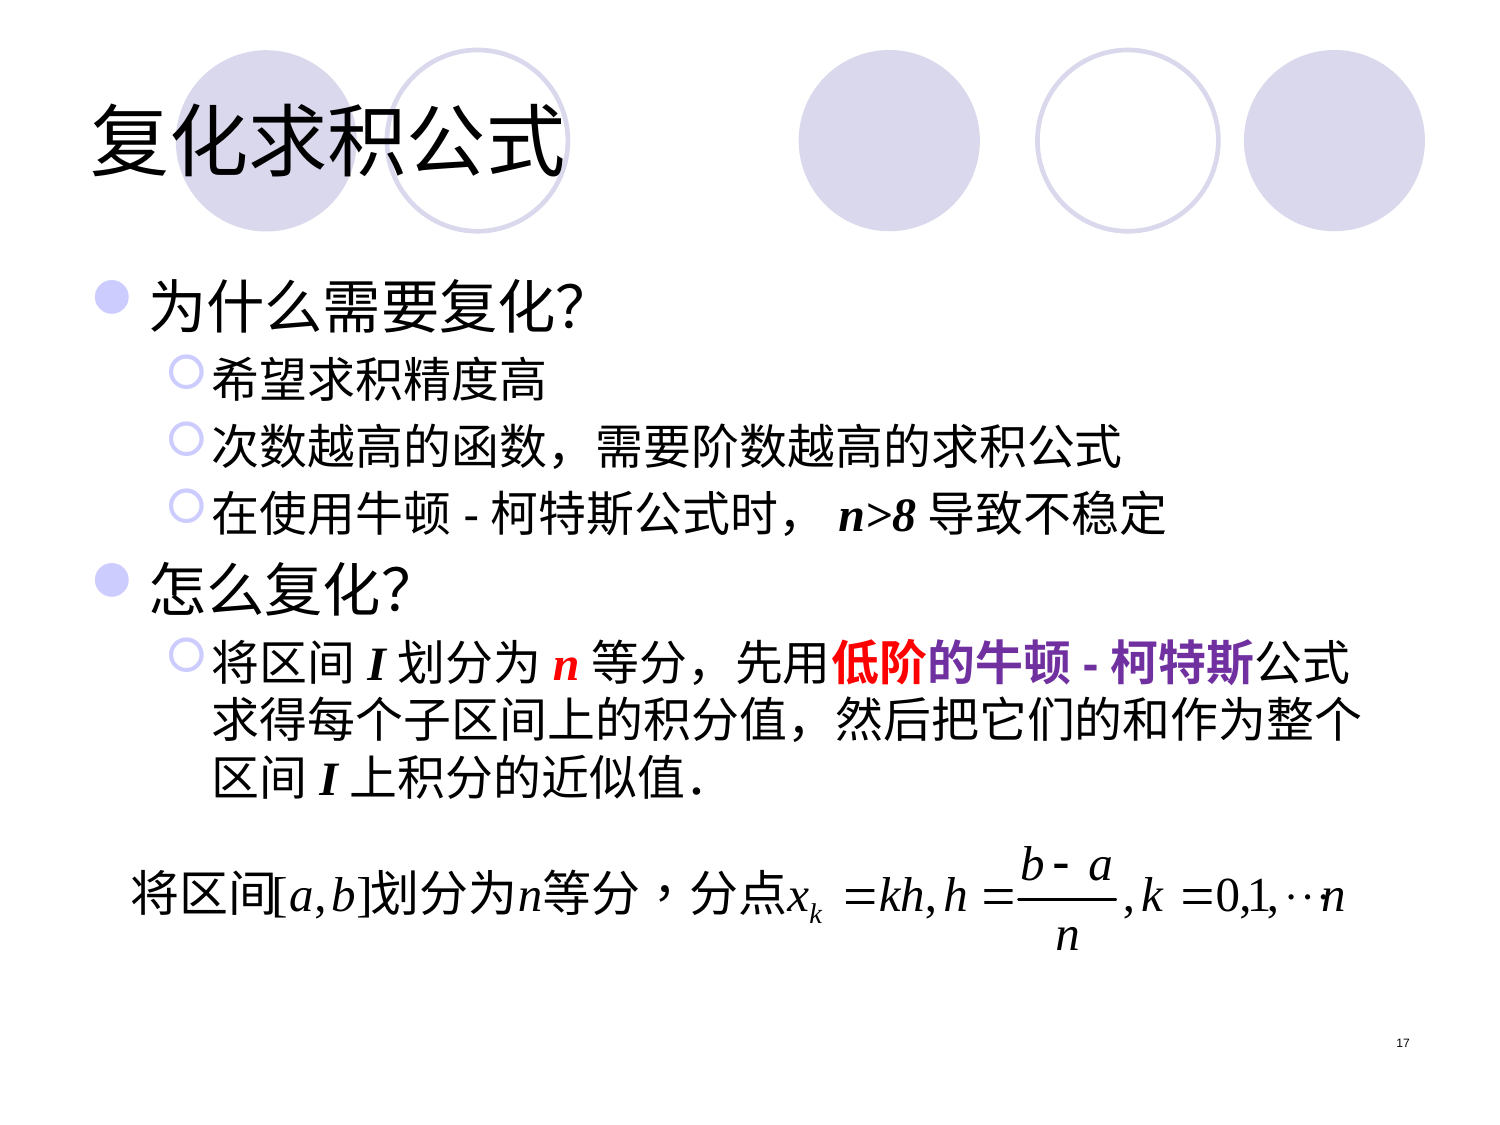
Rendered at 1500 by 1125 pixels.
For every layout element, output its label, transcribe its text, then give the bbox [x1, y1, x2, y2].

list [123, 833, 1353, 961]
title 复化求积公式 [75, 45, 1425, 233]
list 为什么需要复化？ 希望求积精度高 次数越高的函数，需要阶数越高的求积公式 在使用牛顿-柯特斯公式时，n>8导致不稳定 怎么复化？ 将区间I划分为n等分，先用低阶的牛顿-柯特斯公式求得每个子区间上的积分值，然后把它们的和作为整个区间I上积分的近似值． [75, 262, 1400, 1006]
slide_number 17 [1074, 1024, 1426, 1101]
